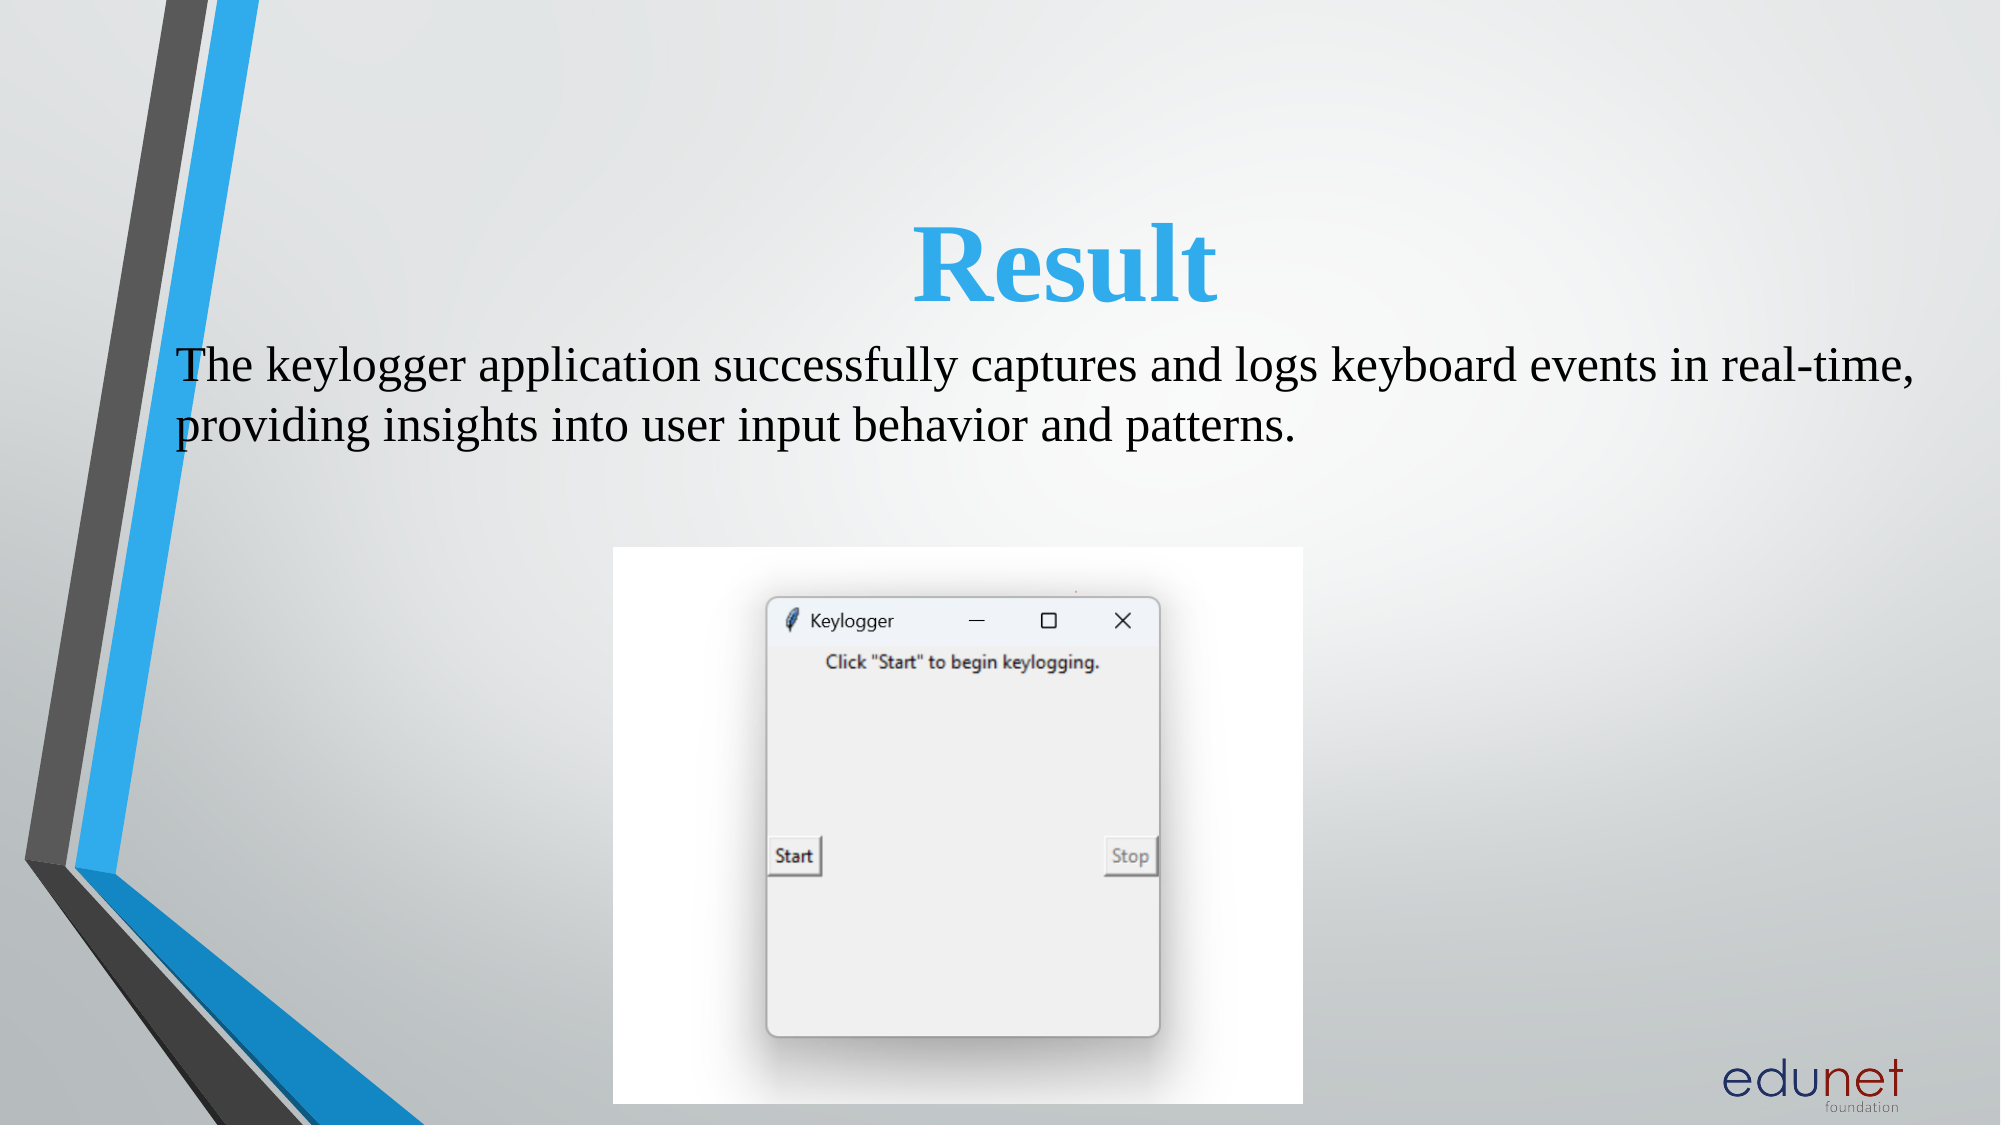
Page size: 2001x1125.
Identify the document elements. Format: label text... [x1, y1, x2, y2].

list The keylogger application successfully captures and logs keyboard events in real-time, providing insights into user input behavior and patterns. [160, 302, 1970, 563]
picture [613, 546, 1303, 1104]
title Result [243, 112, 1887, 302]
picture [1719, 1056, 1905, 1116]
